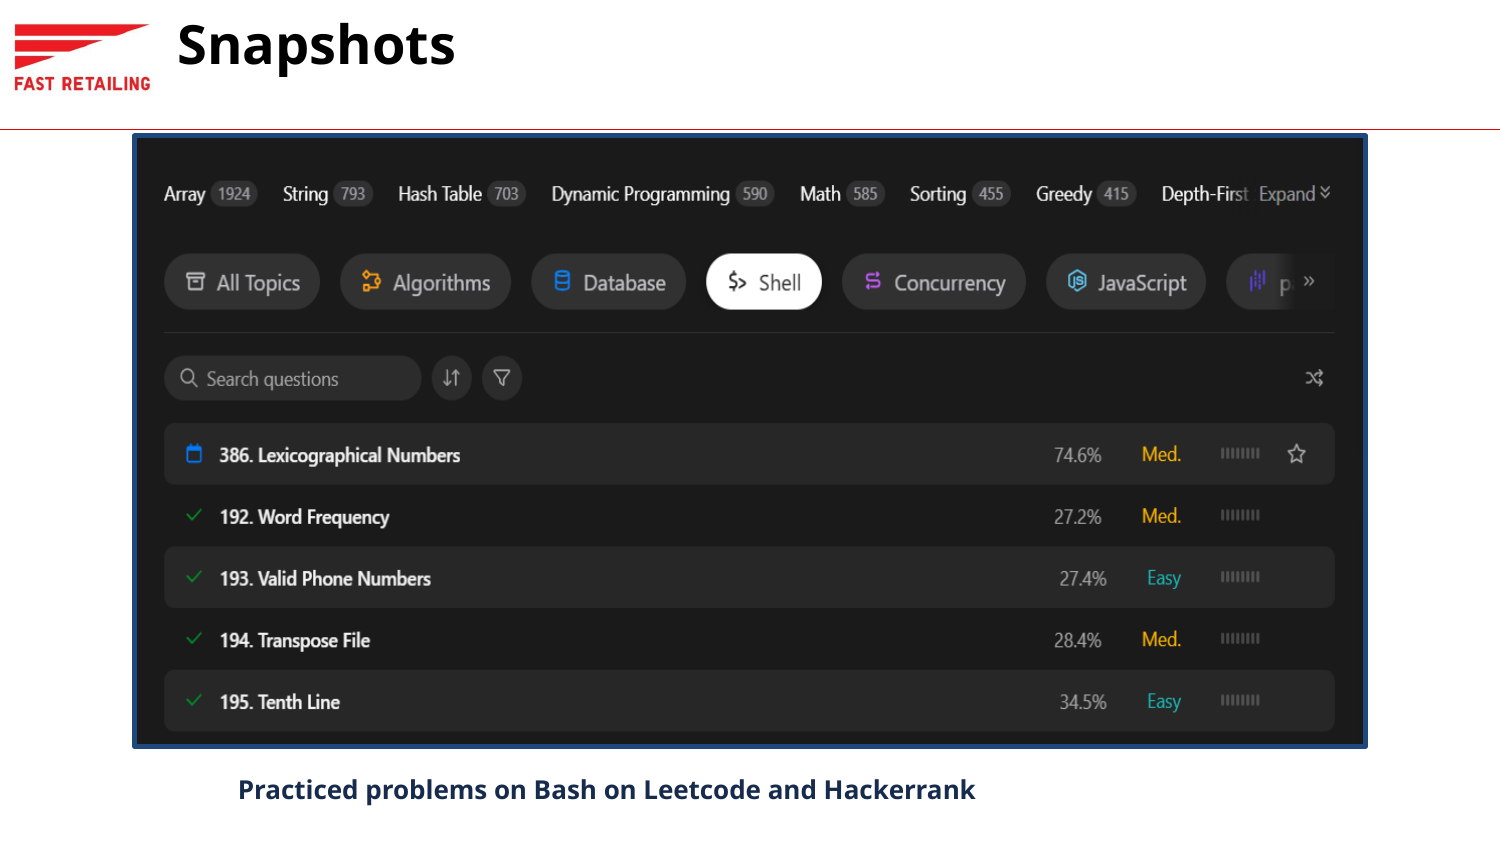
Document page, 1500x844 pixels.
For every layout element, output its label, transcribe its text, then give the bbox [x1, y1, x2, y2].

text_box Practiced problems on Bash on Leetcode and Hackerrank [222, 758, 1245, 825]
text_box [87, 129, 1433, 798]
picture [9, 20, 154, 95]
picture [136, 137, 1364, 745]
title Snapshots [177, 10, 1045, 133]
